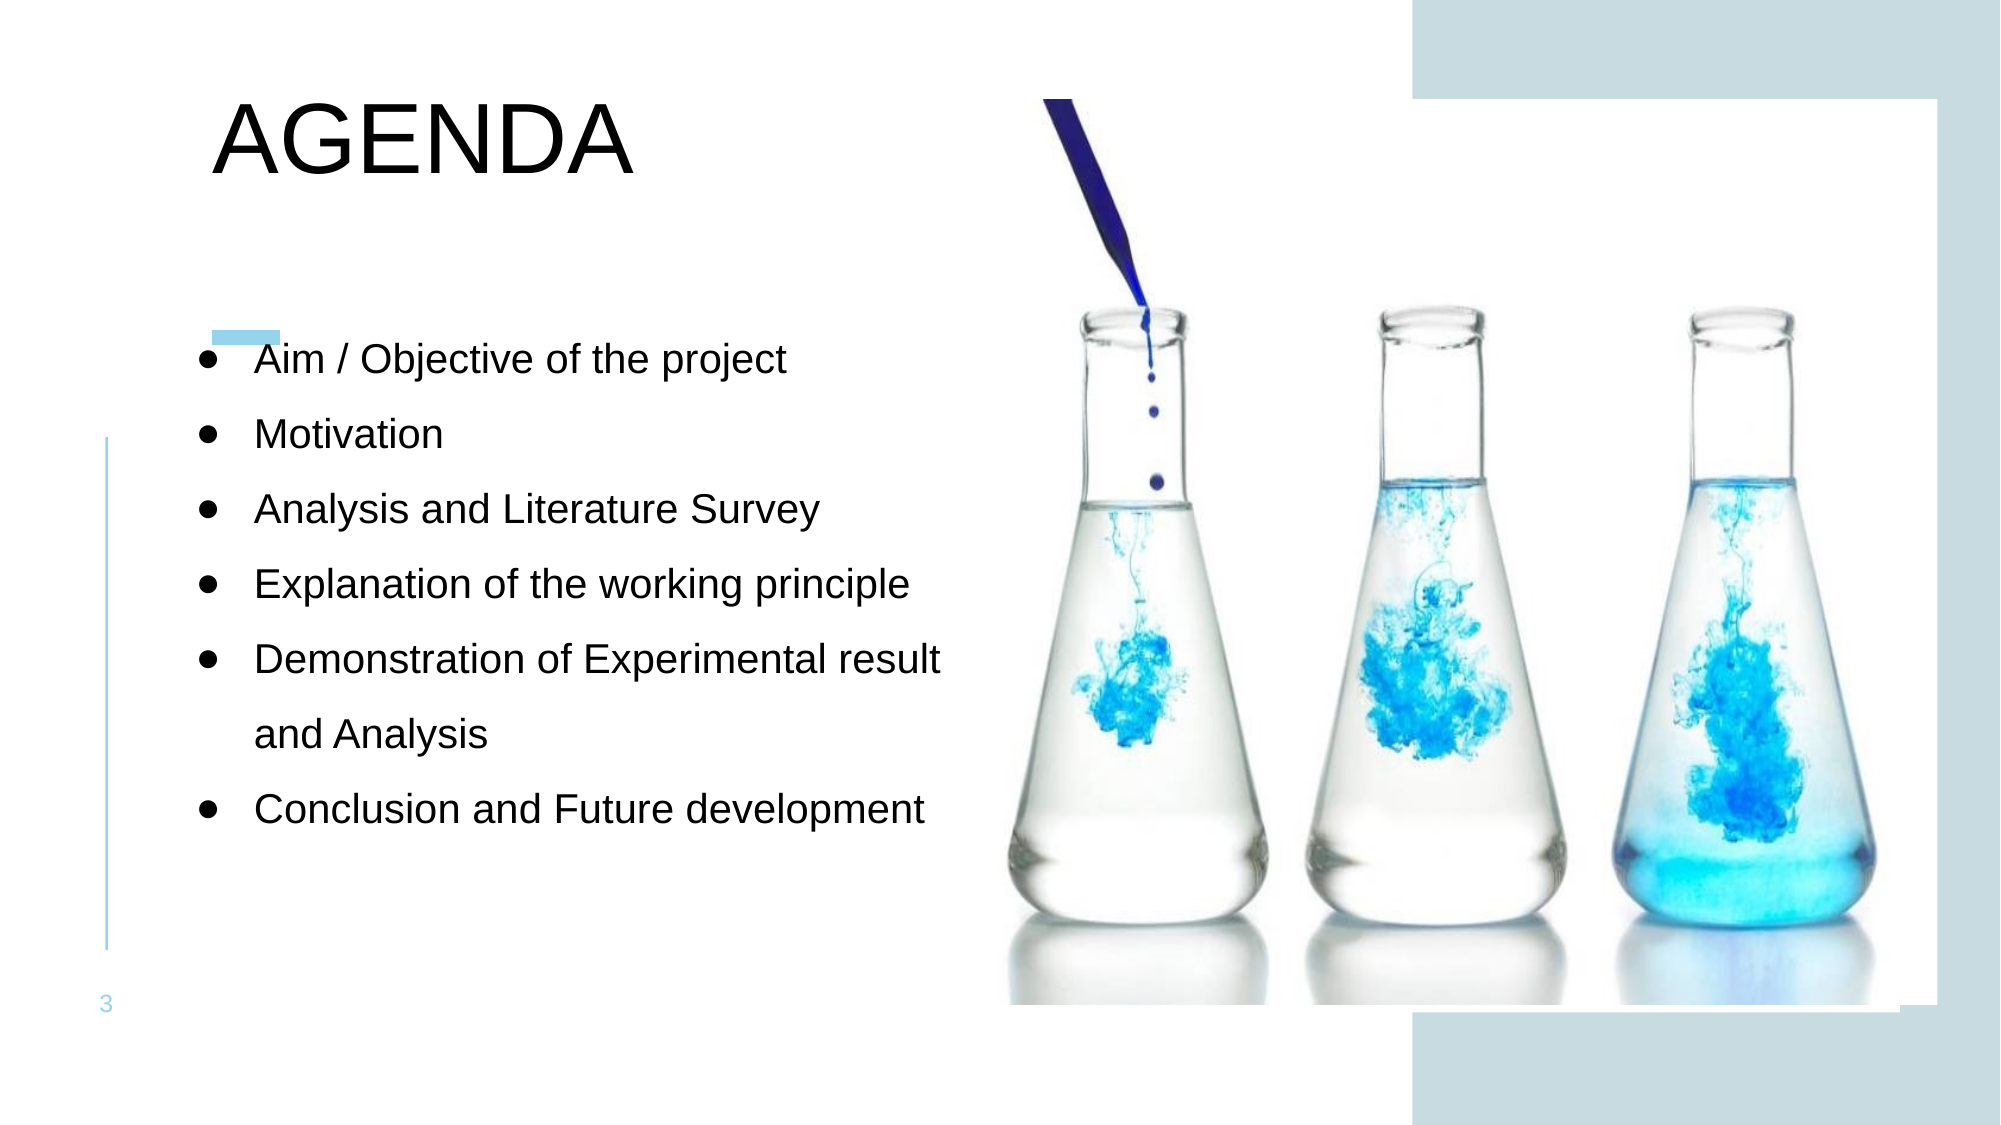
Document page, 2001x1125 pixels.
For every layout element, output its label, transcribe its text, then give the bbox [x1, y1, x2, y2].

picture [948, 99, 1938, 1005]
text_box 3 [68, 987, 144, 1018]
text_box AGENDA [212, 87, 850, 236]
text_box Aim / Objective of the project Motivation Analysis and Literature Survey Explanation of the working principle Demonstration of Experimental result and Analysis Conclusion and Future development [179, 306, 969, 1063]
